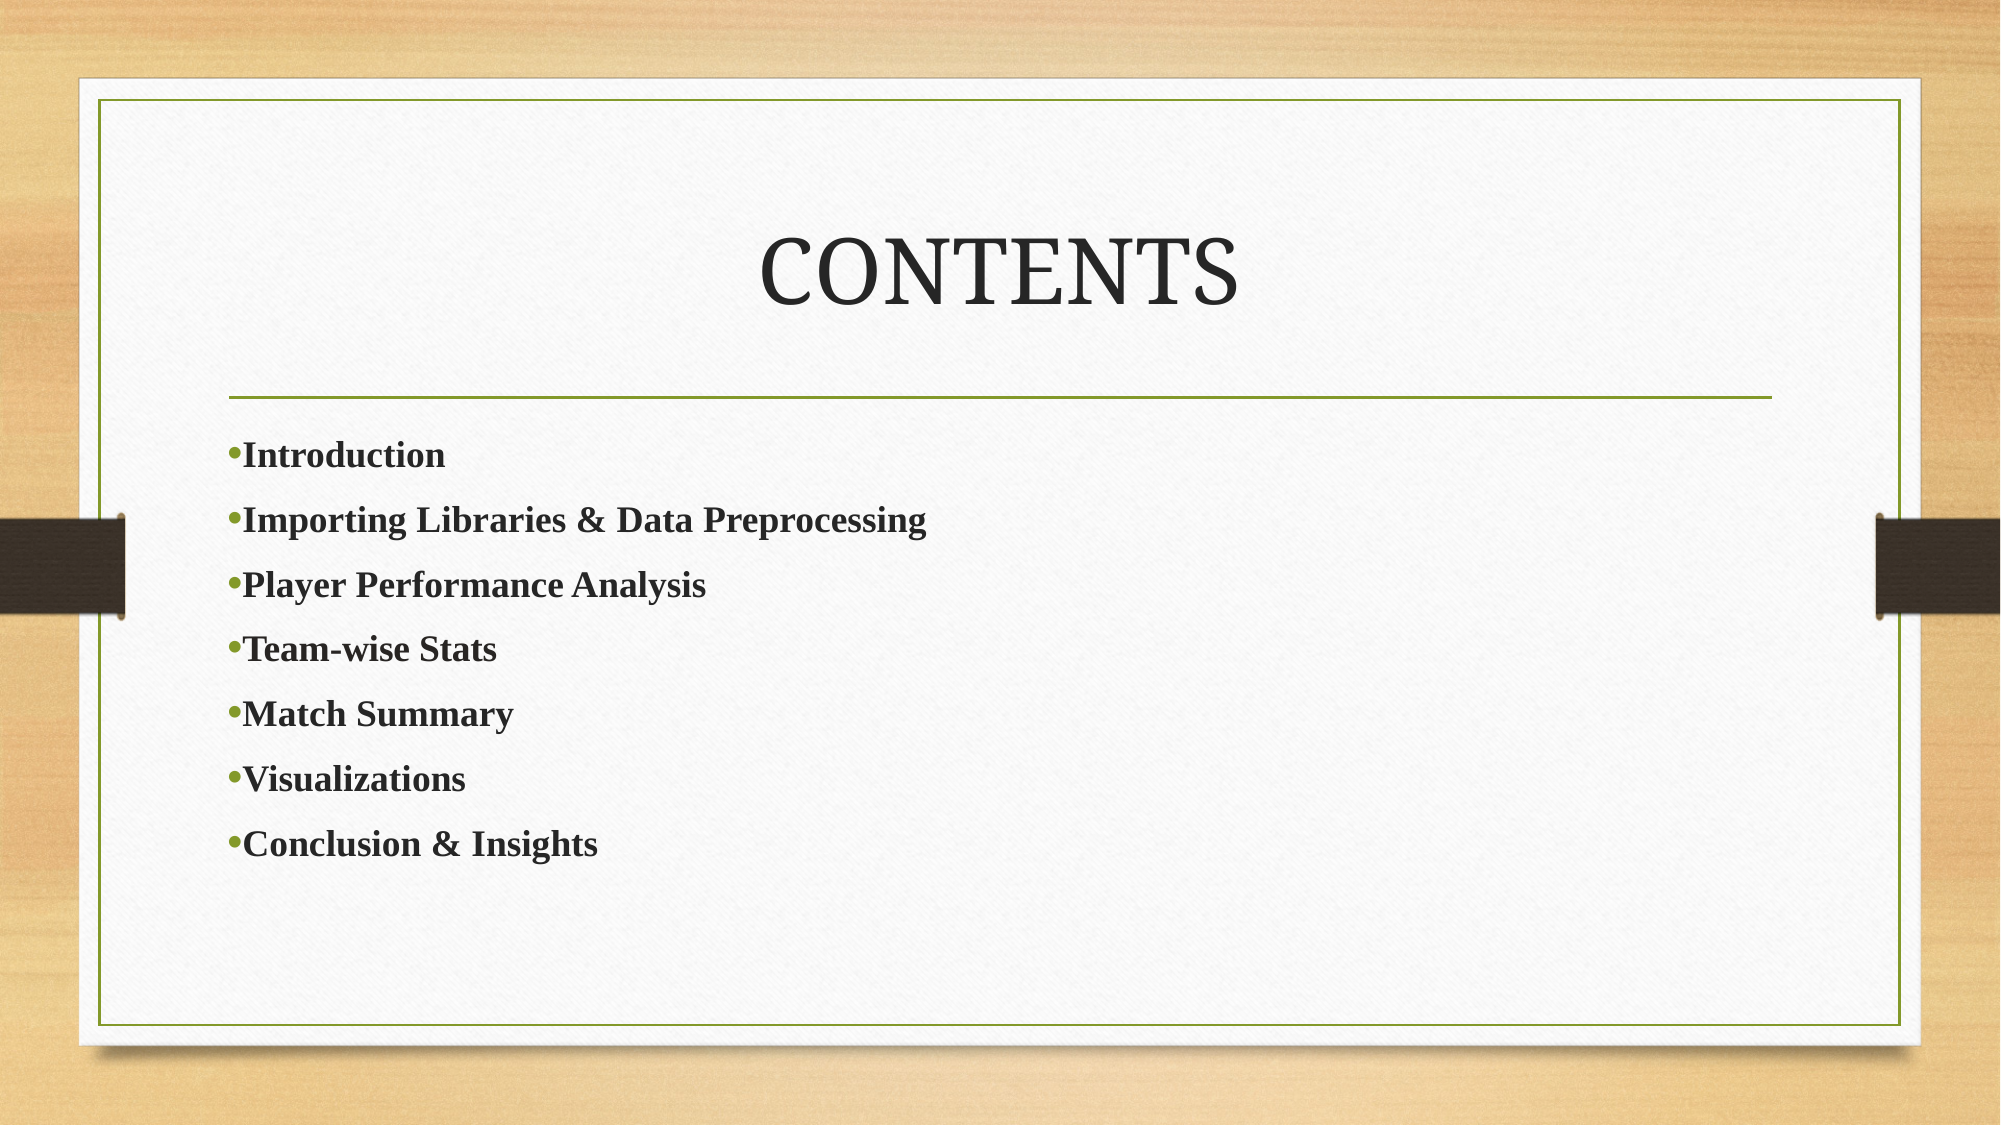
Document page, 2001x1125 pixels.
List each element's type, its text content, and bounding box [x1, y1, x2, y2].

title CONTENTS [212, 161, 1788, 375]
picture [0, 0, 2001, 1125]
list Introduction Importing Libraries & Data Preprocessing Player Performance Analysis Team-wise Stats Match Summary Visualizations Conclusion & Insights [212, 419, 1788, 964]
